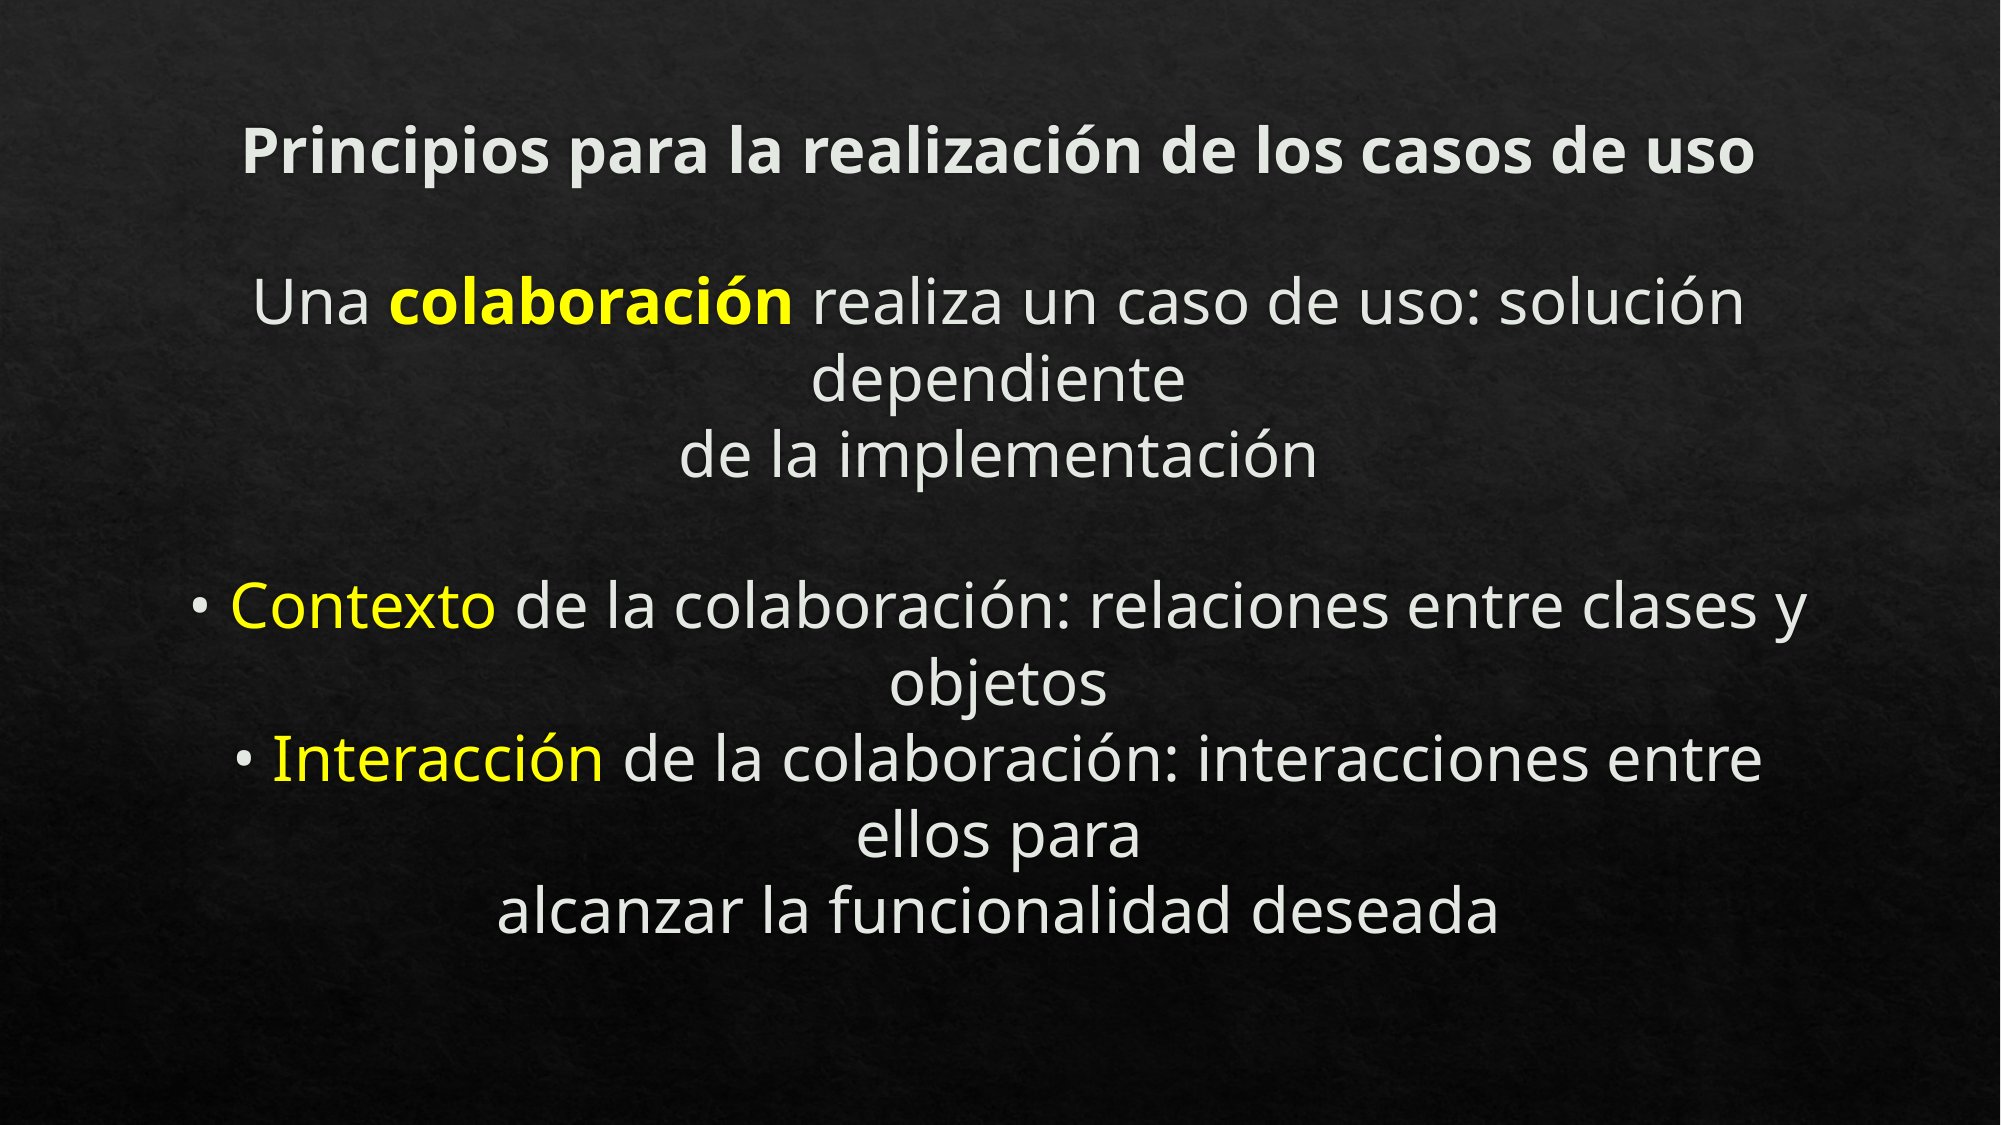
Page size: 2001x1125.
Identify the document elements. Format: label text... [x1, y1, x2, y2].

title Principios para la realización de los casos de uso Una colaboración realiza un caso de uso: solución dependiente de la implementación • Contexto de la colaboración: relaciones entre clases y objetos • Interacción de la colaboración: interacciones entre ellos para alcanzar la funcionalidad deseada [149, 99, 1849, 1032]
